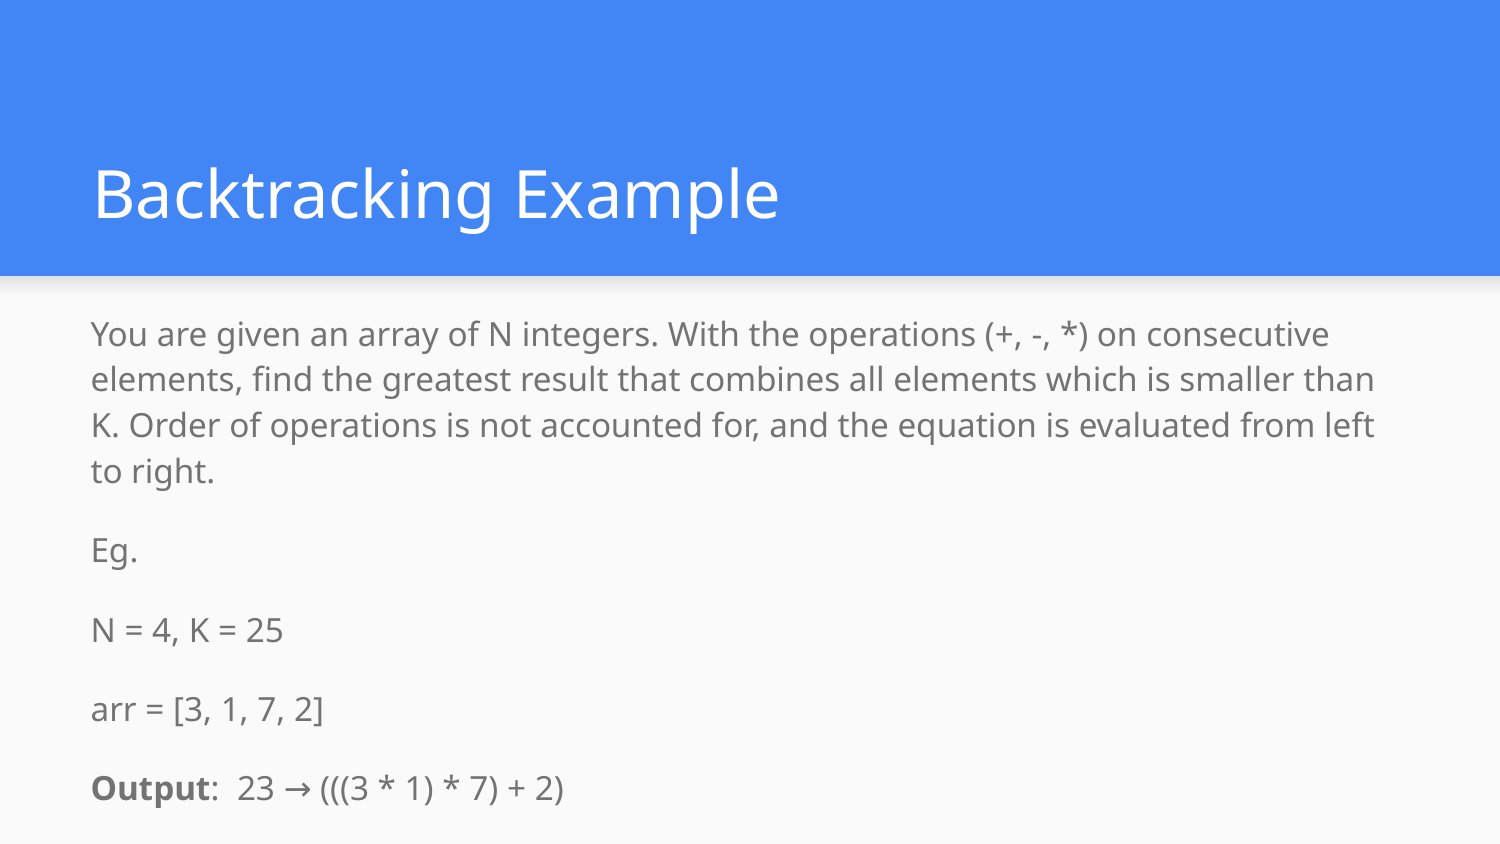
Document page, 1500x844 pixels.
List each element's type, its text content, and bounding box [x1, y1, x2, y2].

list You are given an array of N integers. With the operations (+, -, *) on consecutive elements, find the greatest result that combines all elements which is smaller than K. Order of operations is not accounted for, and the equation is evaluated from left to right. Eg. N = 4, K = 25 arr = [3, 1, 7, 2] Output: 23 → (((3 * 1) * 7) + 2) [75, 291, 1425, 796]
title Backtracking Example [77, 121, 1427, 248]
